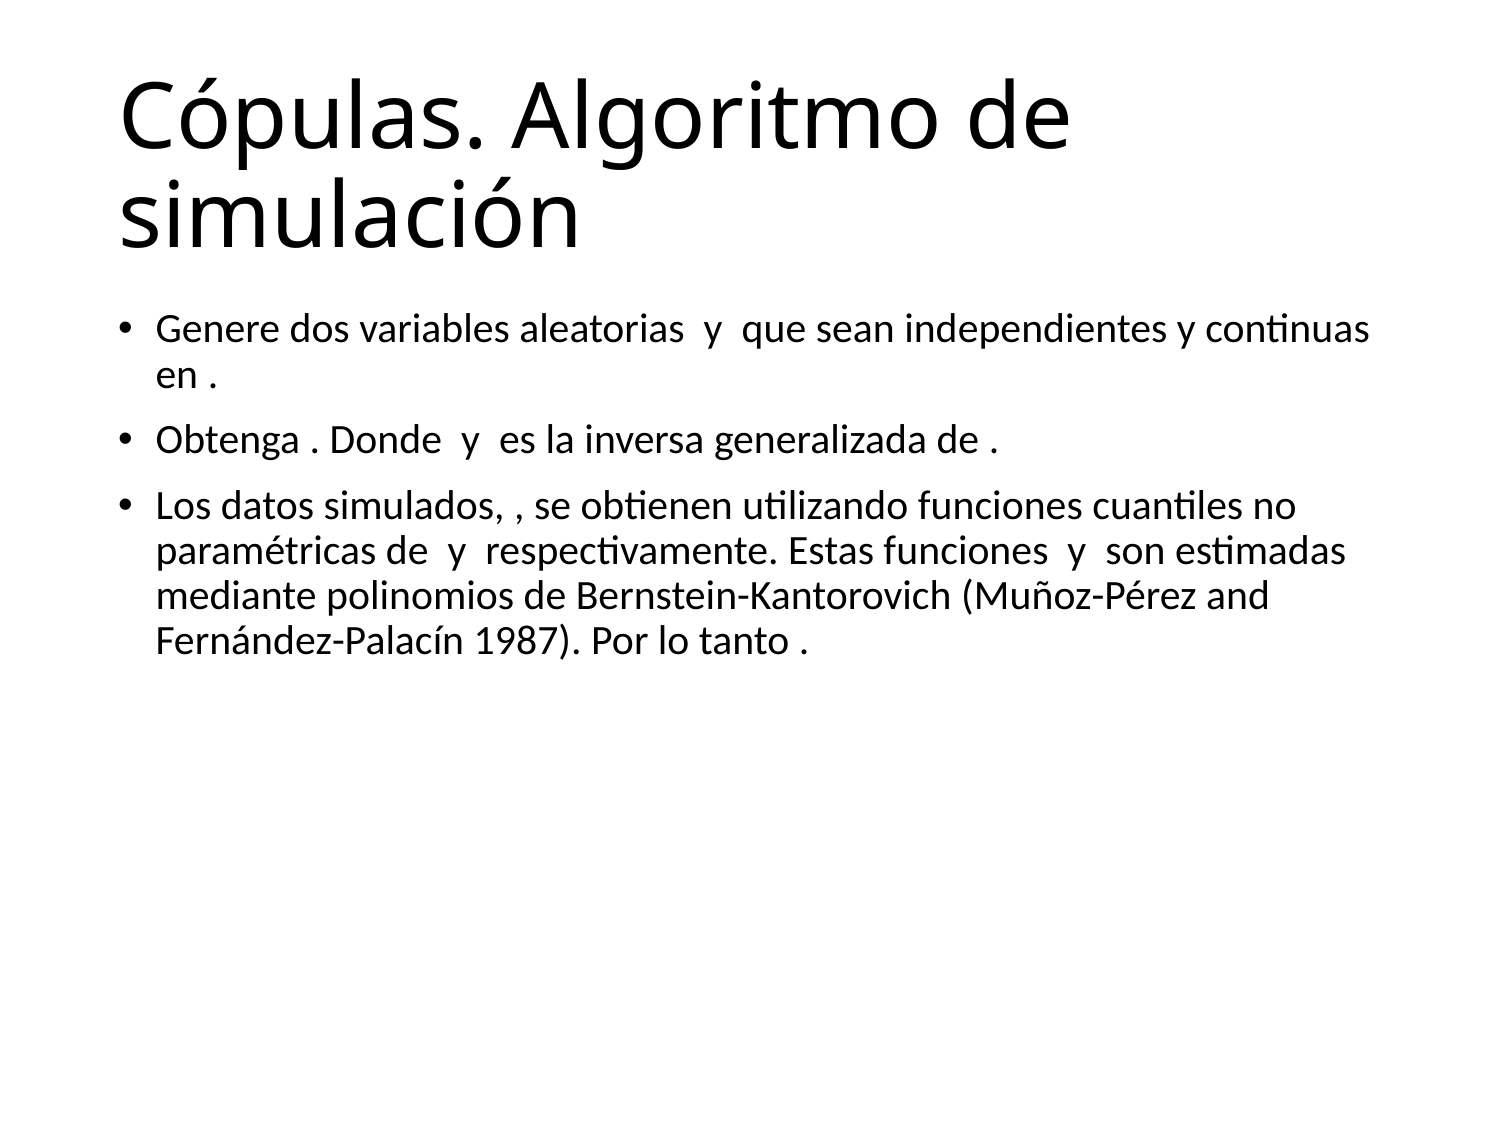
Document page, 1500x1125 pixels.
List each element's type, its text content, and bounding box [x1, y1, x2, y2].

title Cópulas. Algoritmo de simulación [103, 59, 1397, 278]
